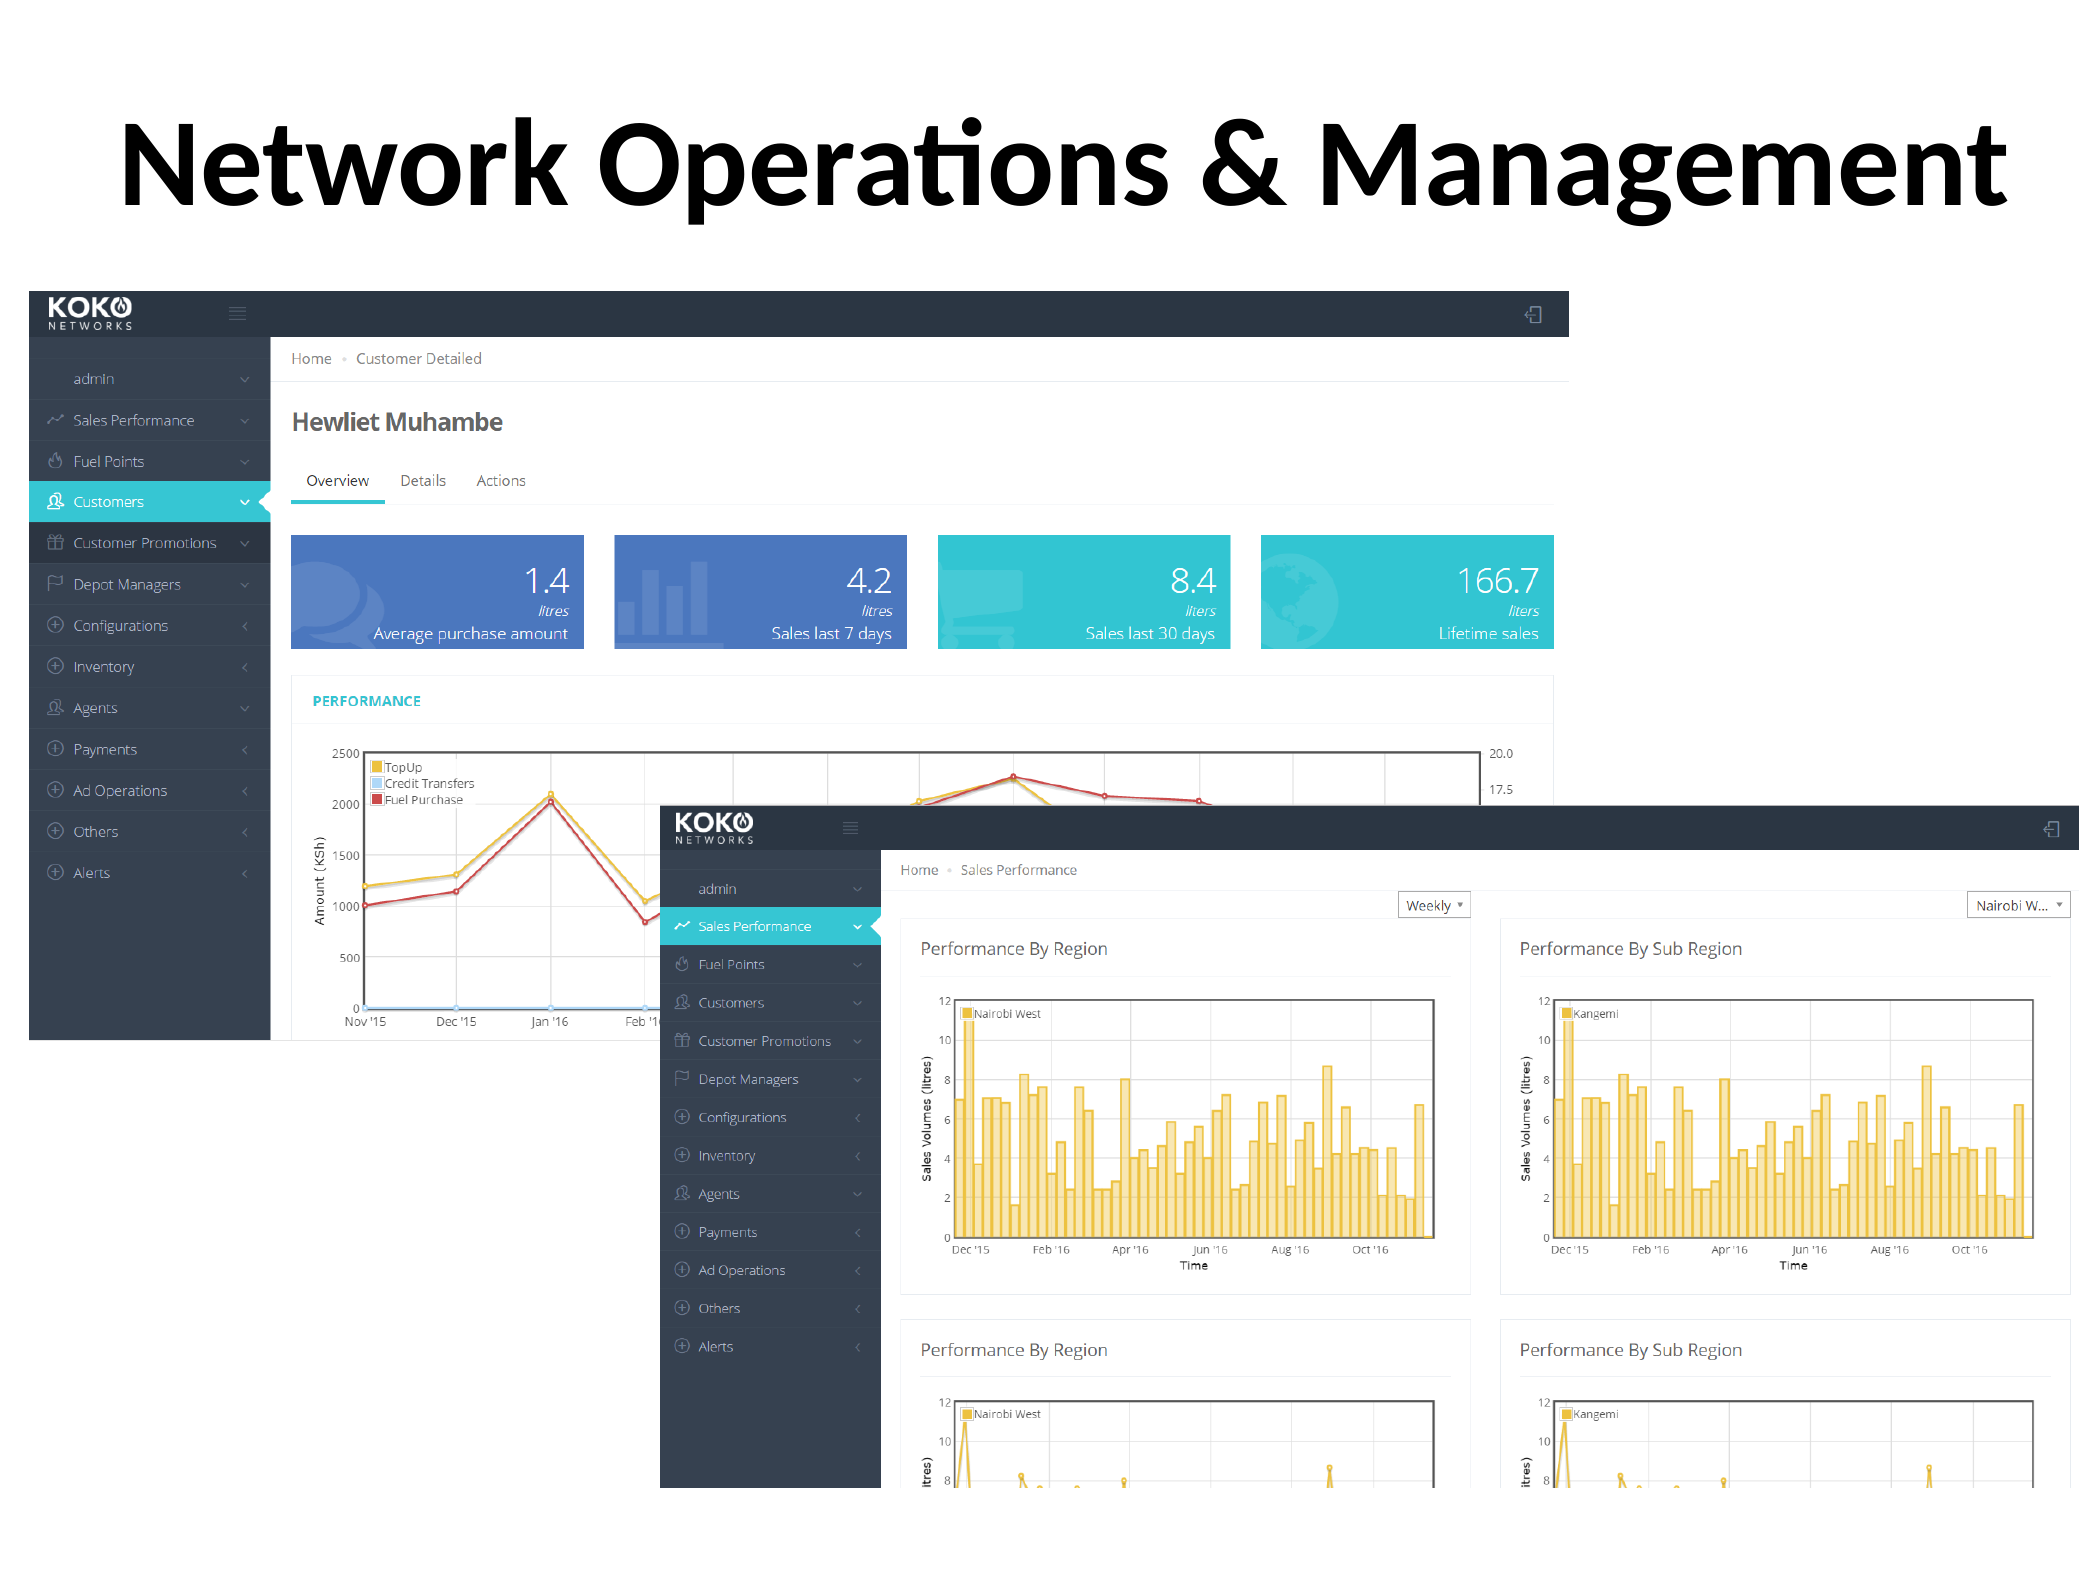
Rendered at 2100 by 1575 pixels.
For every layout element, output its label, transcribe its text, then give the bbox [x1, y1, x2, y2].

text_box Network Operations & Management [29, 73, 2100, 238]
picture [29, 291, 2079, 1488]
